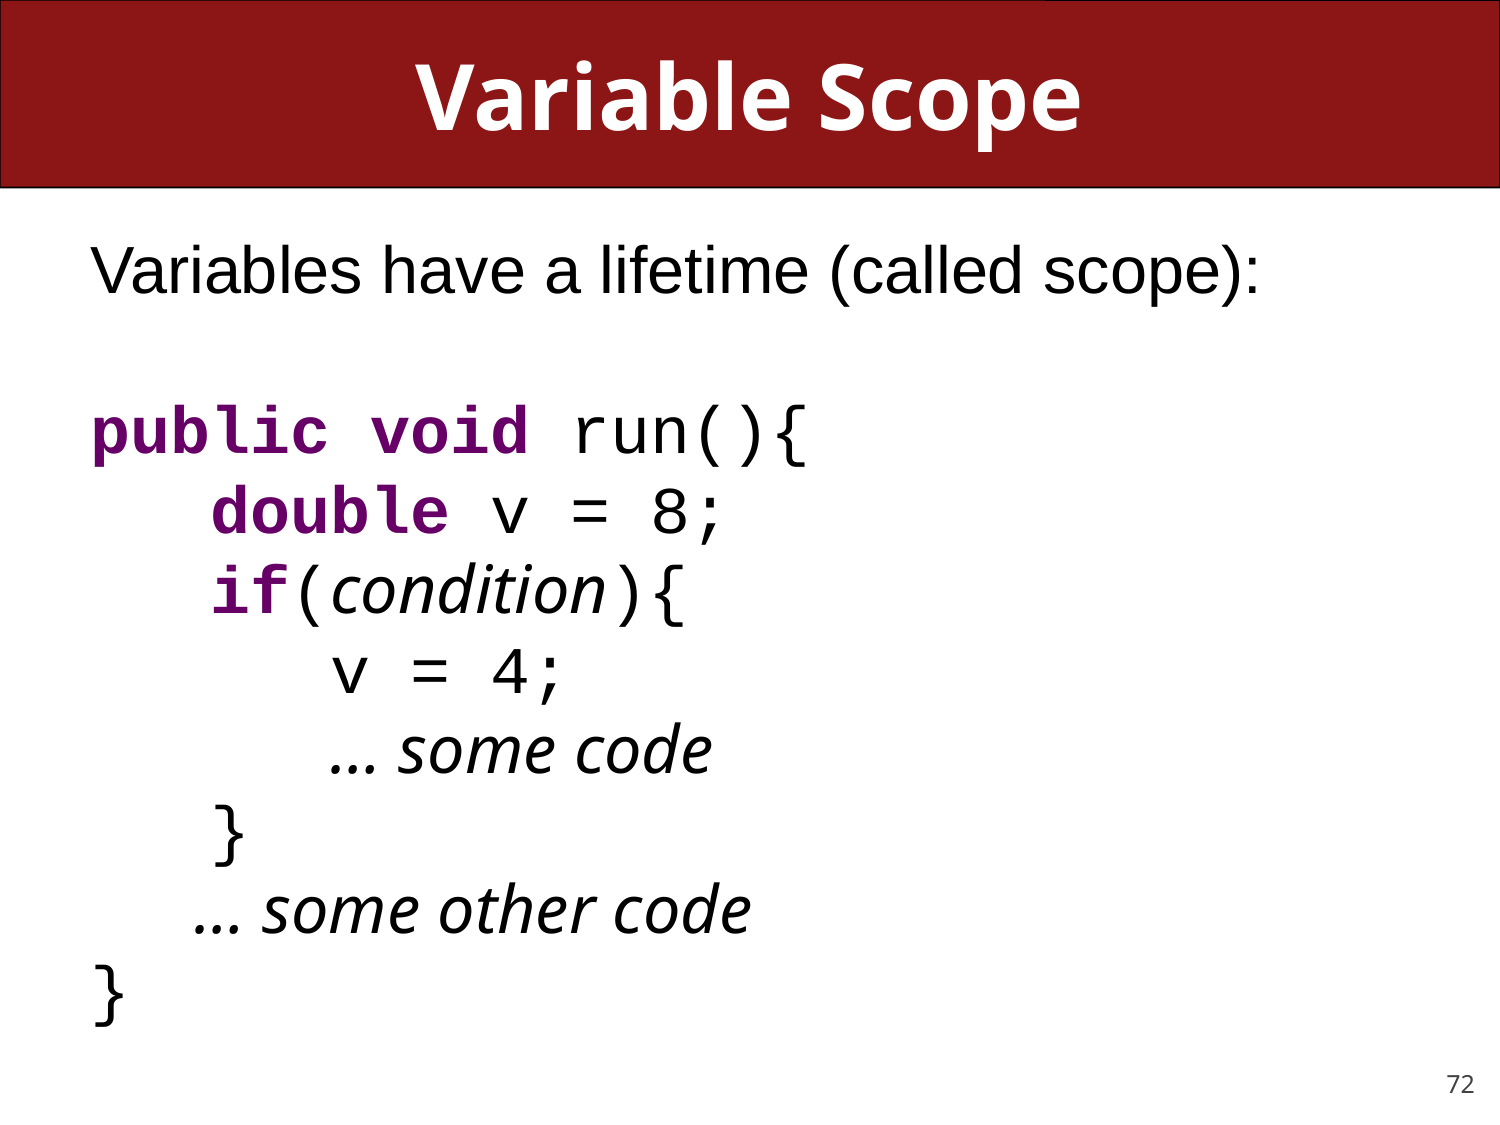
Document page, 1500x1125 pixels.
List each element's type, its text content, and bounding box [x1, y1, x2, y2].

title Variable Scope [75, 0, 1425, 188]
text_box Variables have a lifetime (called scope): public void run(){ double v = 8; if(condition){ v = 4; … some code } … some other code } [75, 219, 1425, 1125]
